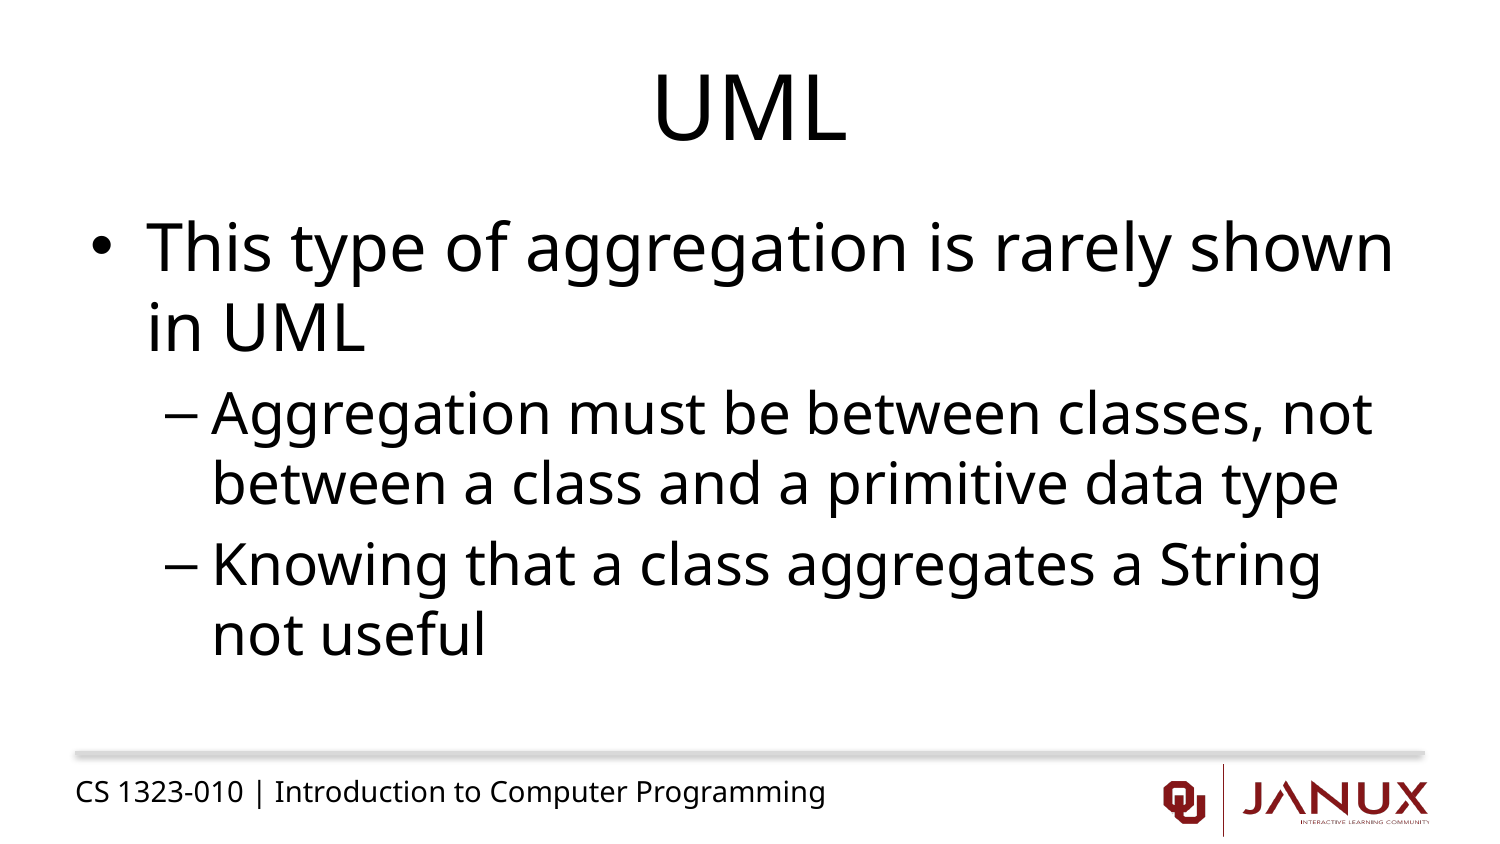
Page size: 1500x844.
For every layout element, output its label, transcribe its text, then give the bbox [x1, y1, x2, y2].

title UML [75, 33, 1425, 175]
list This type of aggregation is rarely shown in UML Aggregation must be between classes, not between a class and a primitive data type Knowing that a class aggregates a String not useful [75, 196, 1425, 754]
